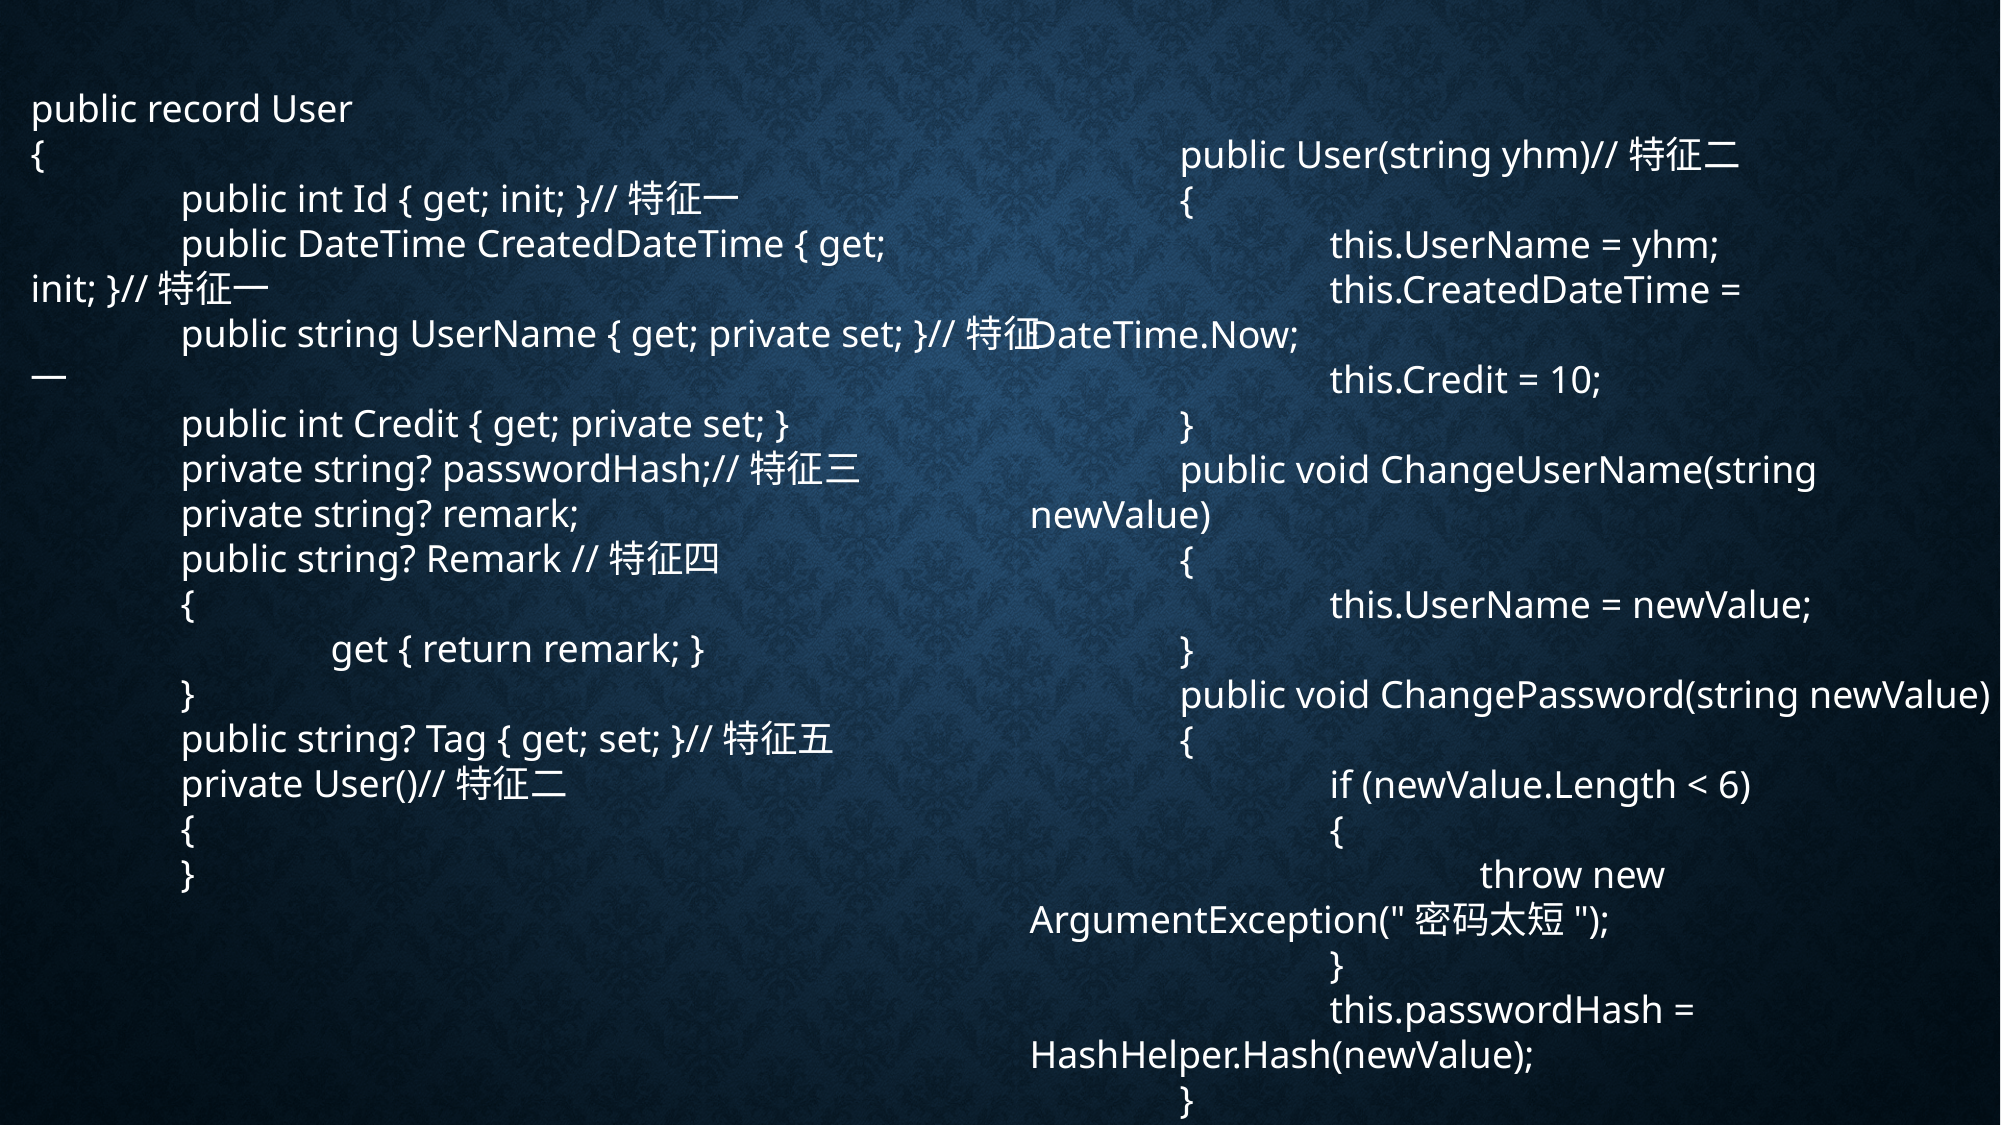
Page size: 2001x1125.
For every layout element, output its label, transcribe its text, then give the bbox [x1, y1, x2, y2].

text_box public User(string yhm)//特征二 { this.UserName = yhm; this.CreatedDateTime = DateTime.Now; this.Credit = 10; } public void ChangeUserName(string newValue) { this.UserName = newValue; } public void ChangePassword(string newValue) { if (newValue.Length < 6) { throw new ArgumentException("密码太短"); } this.passwordHash = HashHelper.Hash(newValue); } } [1014, 123, 2000, 1125]
text_box public record User { public int Id { get; init; }//特征一 public DateTime CreatedDateTime { get; init; }//特征一 public string UserName { get; private set; }//特征一 public int Credit { get; private set; } private string? passwordHash;//特征三 private string? remark; public string? Remark //特征四 { get { return remark; } } public string? Tag { get; set; }//特征五 private User()//特征二 { } [15, 77, 1066, 1048]
